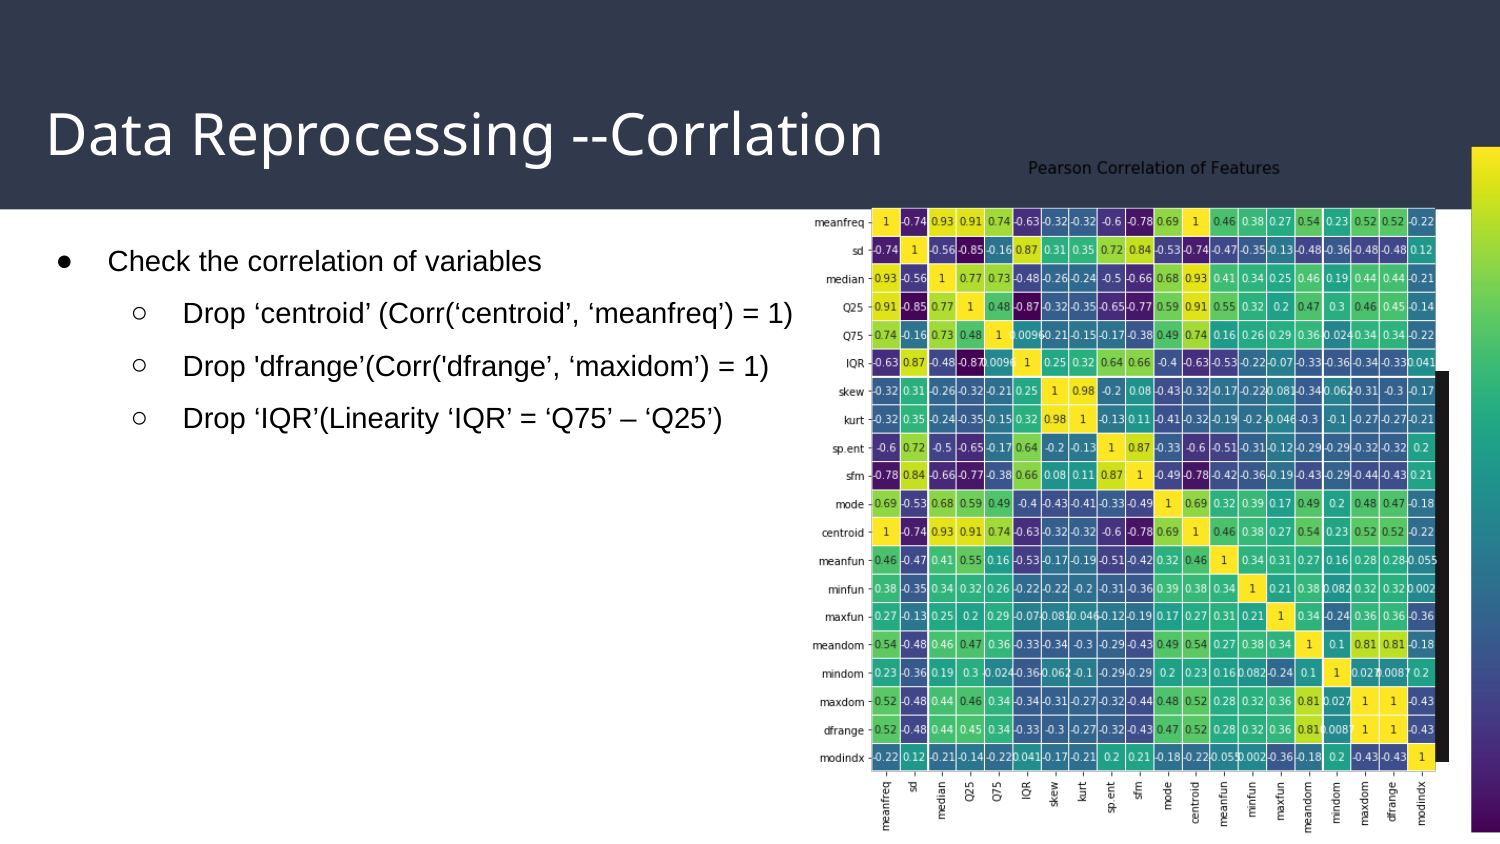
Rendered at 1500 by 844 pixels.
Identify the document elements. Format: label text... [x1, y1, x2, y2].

picture [803, 135, 1500, 844]
text_box Check the correlation of variables Drop ‘centroid’ (Corr(‘centroid’, ‘meanfreq’) = 1) Drop 'dfrange’(Corr('dfrange’, ‘maxidom’) = 1) Drop ‘IQR’(Linearity ‘IQR’ = ‘Q75’ – ‘Q25’) [17, 209, 798, 434]
title Data Reprocessing --Corrlation [30, 82, 1429, 167]
